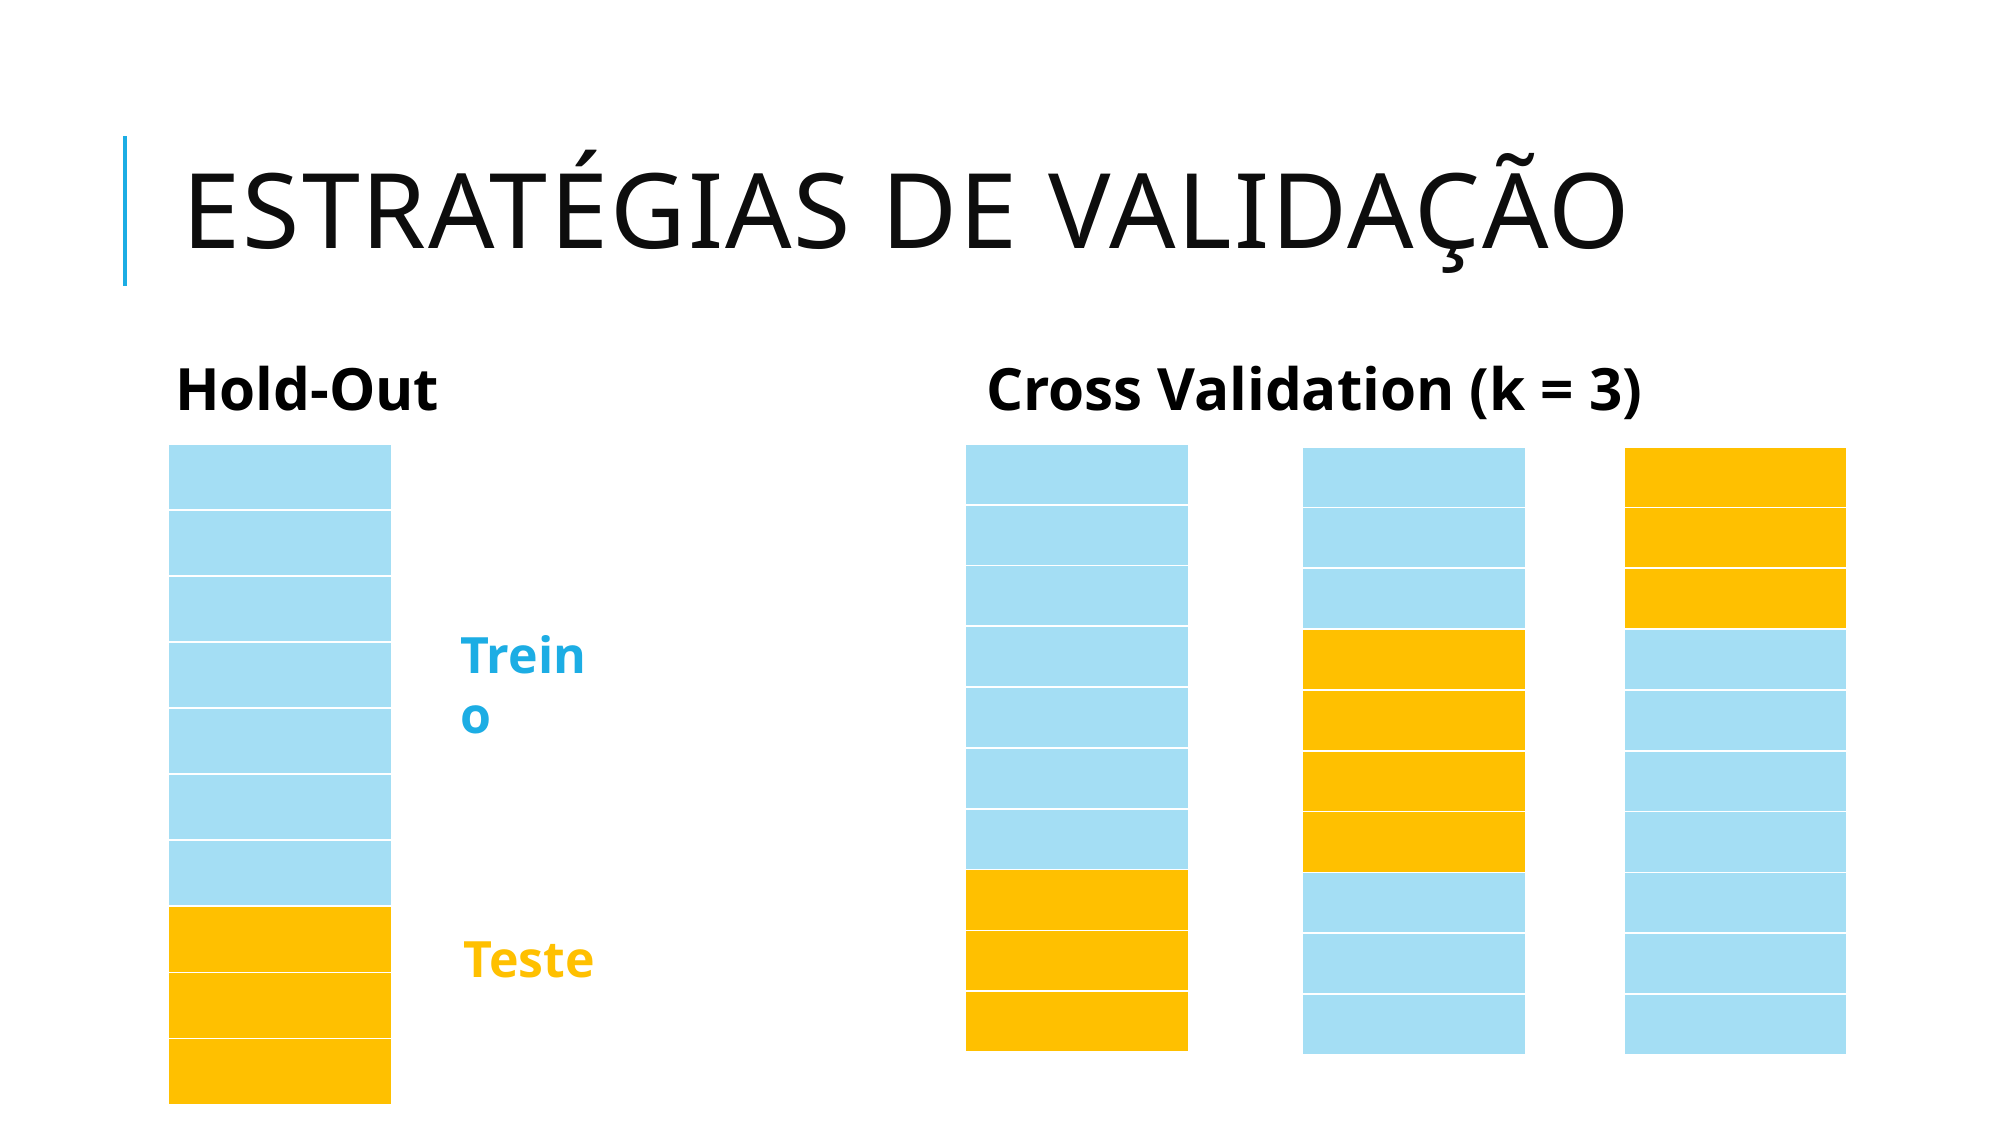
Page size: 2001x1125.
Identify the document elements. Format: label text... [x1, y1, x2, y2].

table_cell [966, 566, 1188, 625]
table_cell [966, 992, 1188, 1051]
table_header [1625, 448, 1846, 507]
table_cell [1303, 691, 1525, 750]
table_cell [966, 810, 1188, 869]
table_cell [169, 643, 391, 707]
table_cell [1625, 995, 1846, 1054]
table_header [966, 445, 1188, 504]
table_cell [1625, 934, 1846, 993]
table_cell [1303, 812, 1525, 872]
table_cell [966, 688, 1188, 747]
table_cell [1303, 873, 1525, 932]
table_cell [966, 931, 1188, 990]
text_box Treino [445, 615, 613, 751]
table_cell [1625, 508, 1846, 567]
table_cell [169, 511, 391, 575]
table_cell [966, 627, 1188, 686]
table_cell [1303, 752, 1525, 811]
table_header [1303, 448, 1525, 507]
table_cell [1625, 752, 1846, 811]
table_cell [1303, 569, 1525, 628]
table_cell [966, 749, 1188, 808]
table_cell [1303, 934, 1525, 993]
table_cell [1625, 691, 1846, 750]
table_cell [169, 973, 391, 1038]
table_cell [1303, 508, 1525, 567]
text_box Teste [445, 920, 613, 996]
list Hold-Out Cross Validation (k = 3) [168, 352, 1763, 1035]
table_cell [169, 709, 391, 773]
table_cell [966, 870, 1188, 930]
table_cell [169, 907, 391, 972]
table_cell [169, 775, 391, 839]
table_cell [1625, 873, 1846, 932]
table_cell [169, 577, 391, 641]
table_cell [169, 1039, 391, 1104]
table_cell [169, 841, 391, 905]
table_cell [1625, 812, 1846, 872]
table_cell [1303, 630, 1525, 689]
table_cell [1625, 569, 1846, 628]
table_header [169, 445, 391, 509]
table_cell [966, 506, 1188, 565]
table_cell [1625, 630, 1846, 689]
table_cell [1303, 995, 1525, 1054]
title Estratégias de validação [168, 96, 1763, 342]
